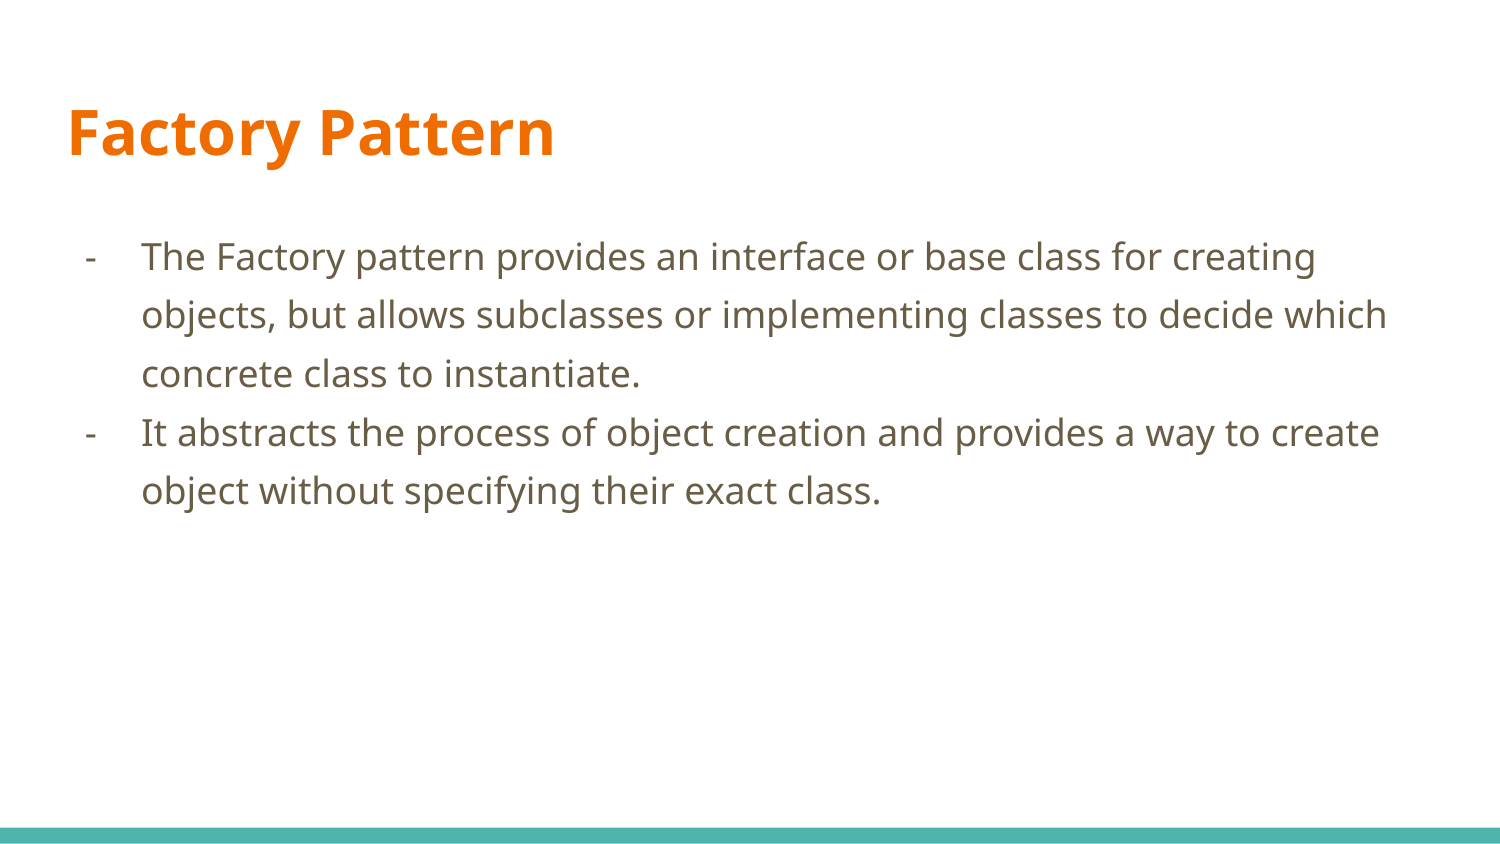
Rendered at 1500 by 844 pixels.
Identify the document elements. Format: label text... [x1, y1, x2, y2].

list The Factory pattern provides an interface or base class for creating objects, but allows subclasses or implementing classes to decide which concrete class to instantiate. It abstracts the process of object creation and provides a way to create object without specifying their exact class. [51, 207, 1449, 750]
title Factory Pattern [51, 72, 1449, 189]
